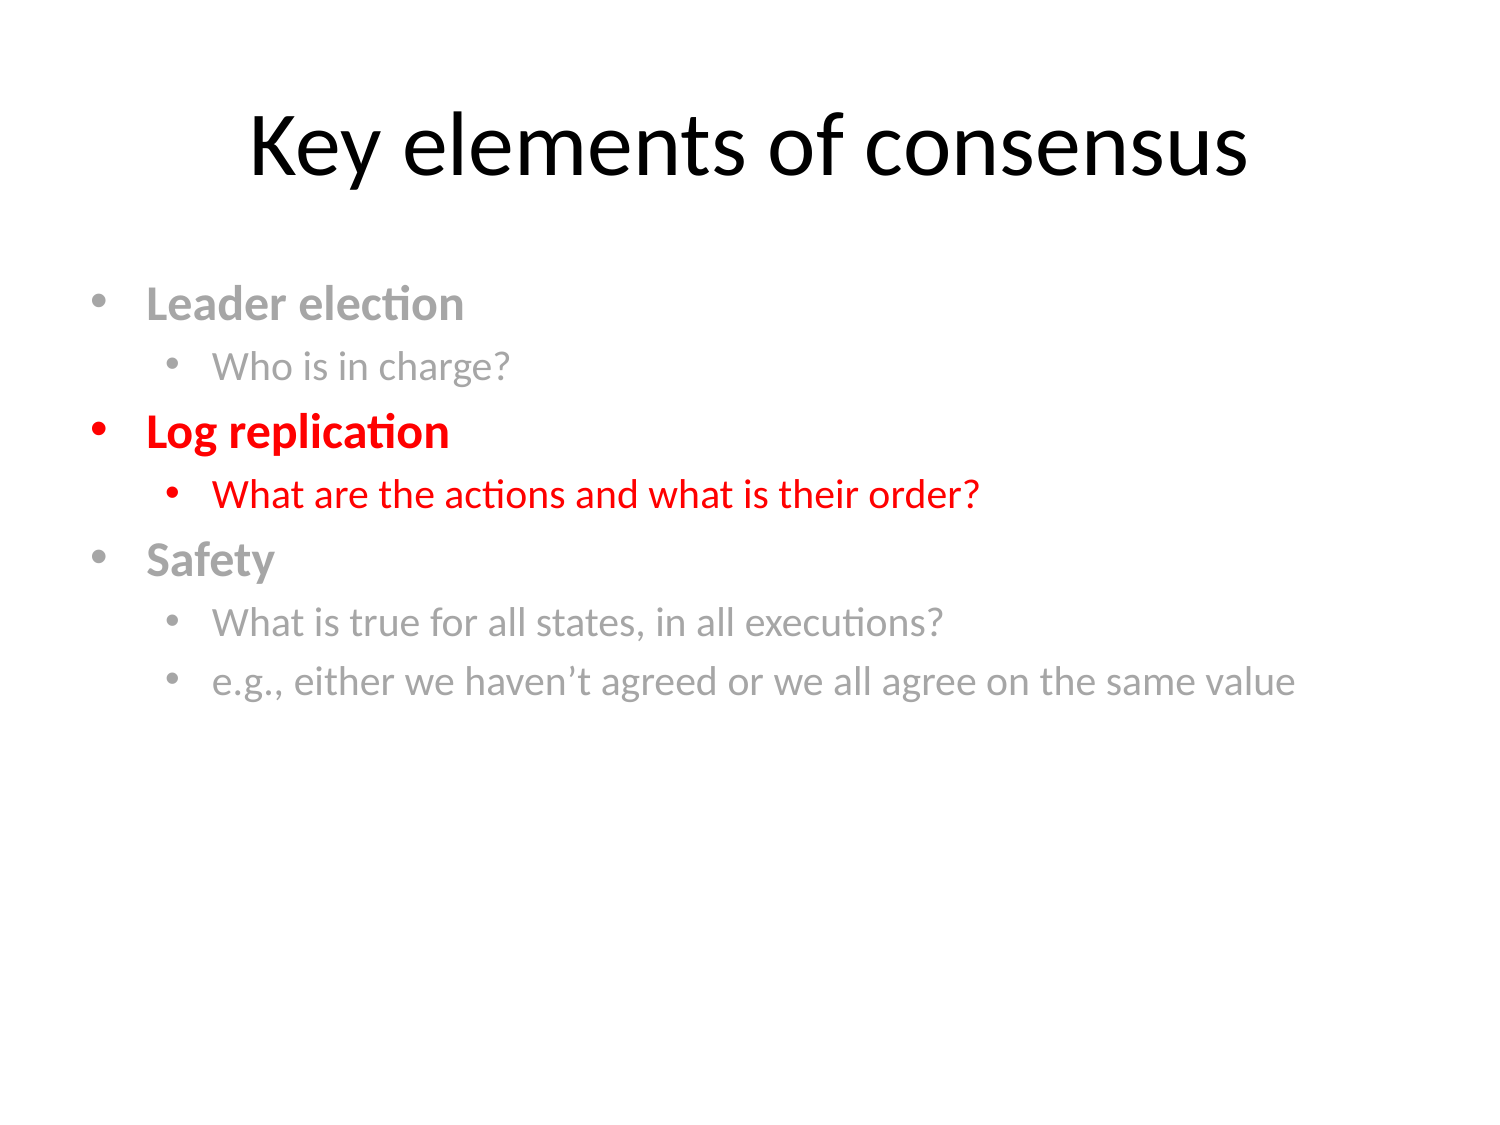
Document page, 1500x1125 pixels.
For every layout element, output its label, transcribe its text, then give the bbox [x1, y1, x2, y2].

list Leader election Who is in charge? Log replication What are the actions and what is their order? Safety What is true for all states, in all executions? e.g., either we haven’t agreed or we all agree on the same value [75, 262, 1425, 1005]
title Key elements of consensus [75, 45, 1425, 233]
